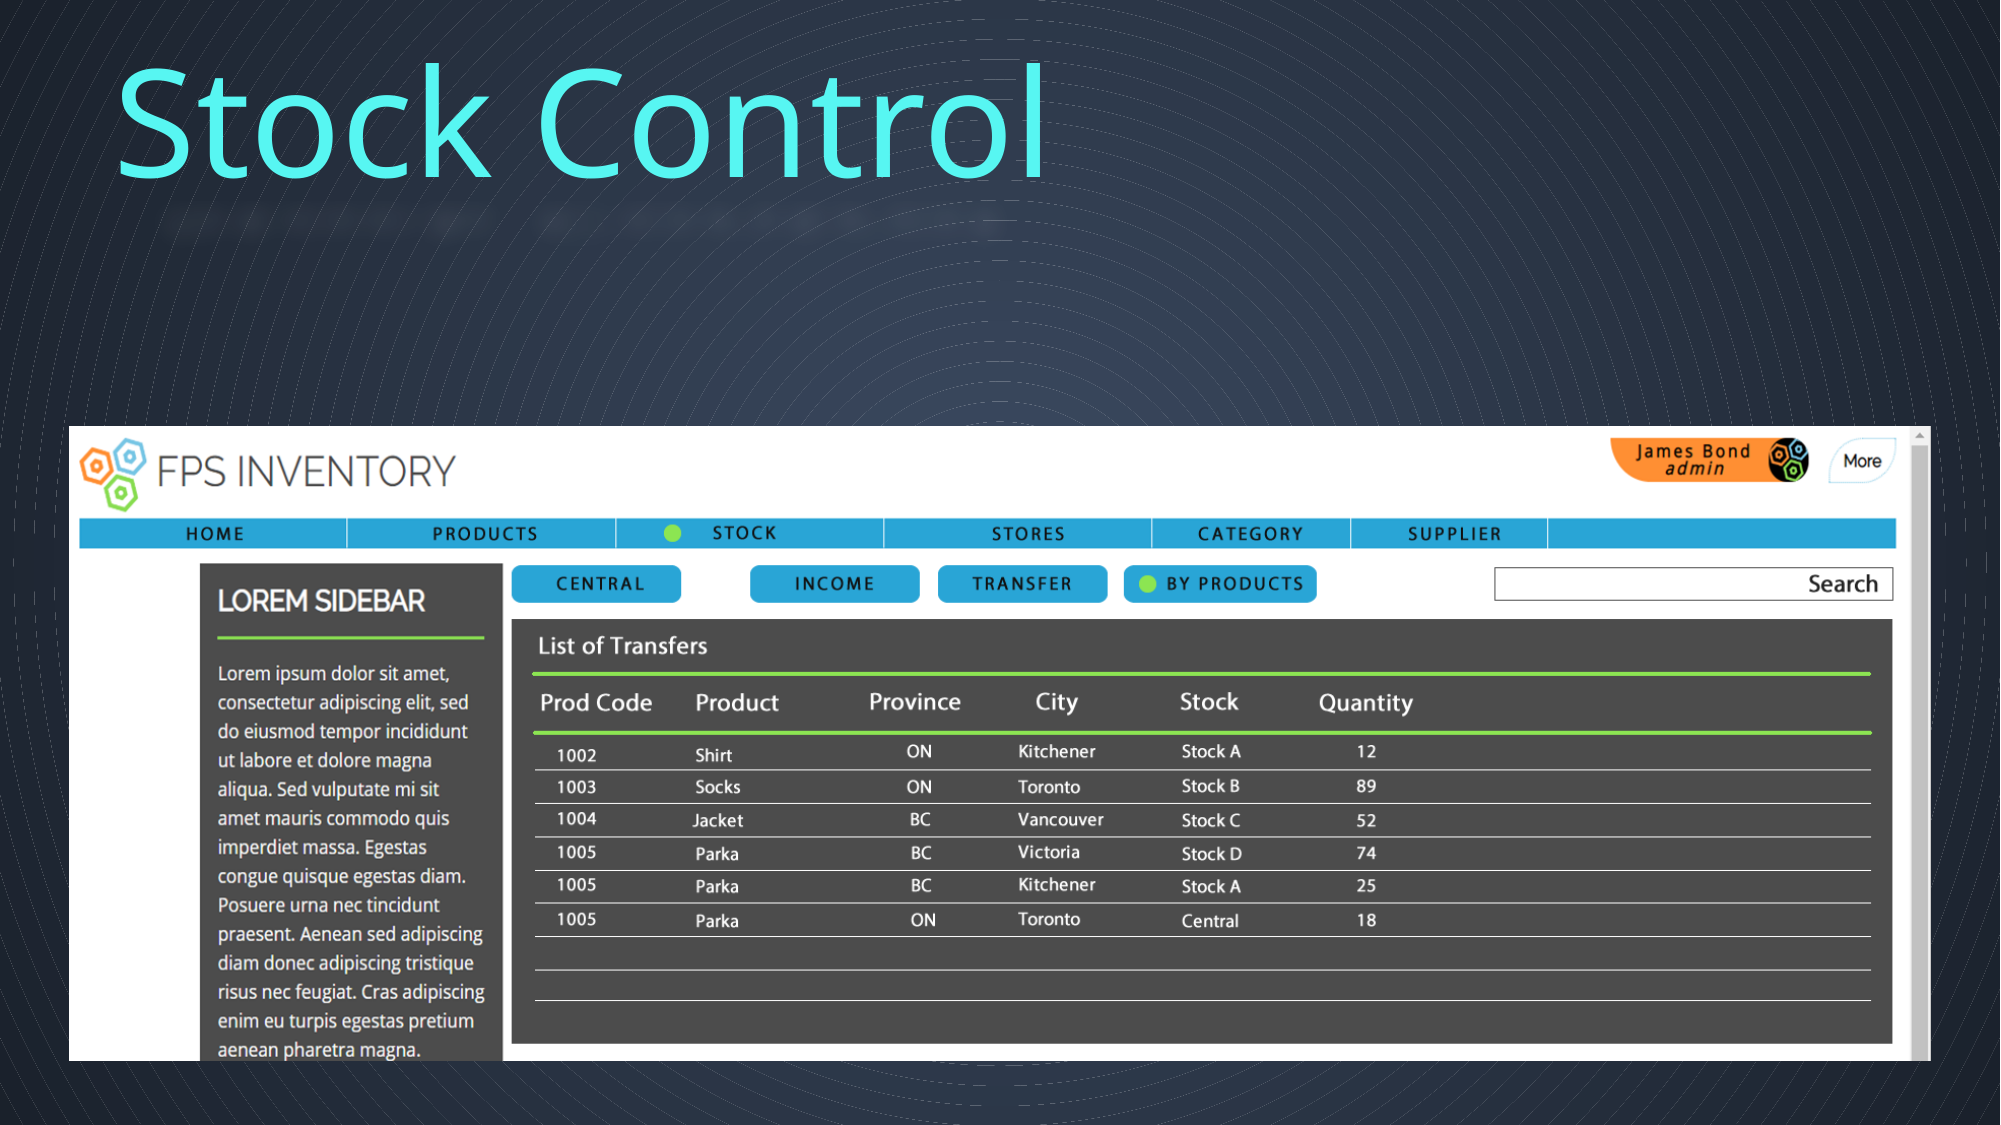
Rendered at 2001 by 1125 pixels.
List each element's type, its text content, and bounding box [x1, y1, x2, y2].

picture [69, 426, 1931, 1061]
text_box Stock Control [99, 19, 1074, 215]
